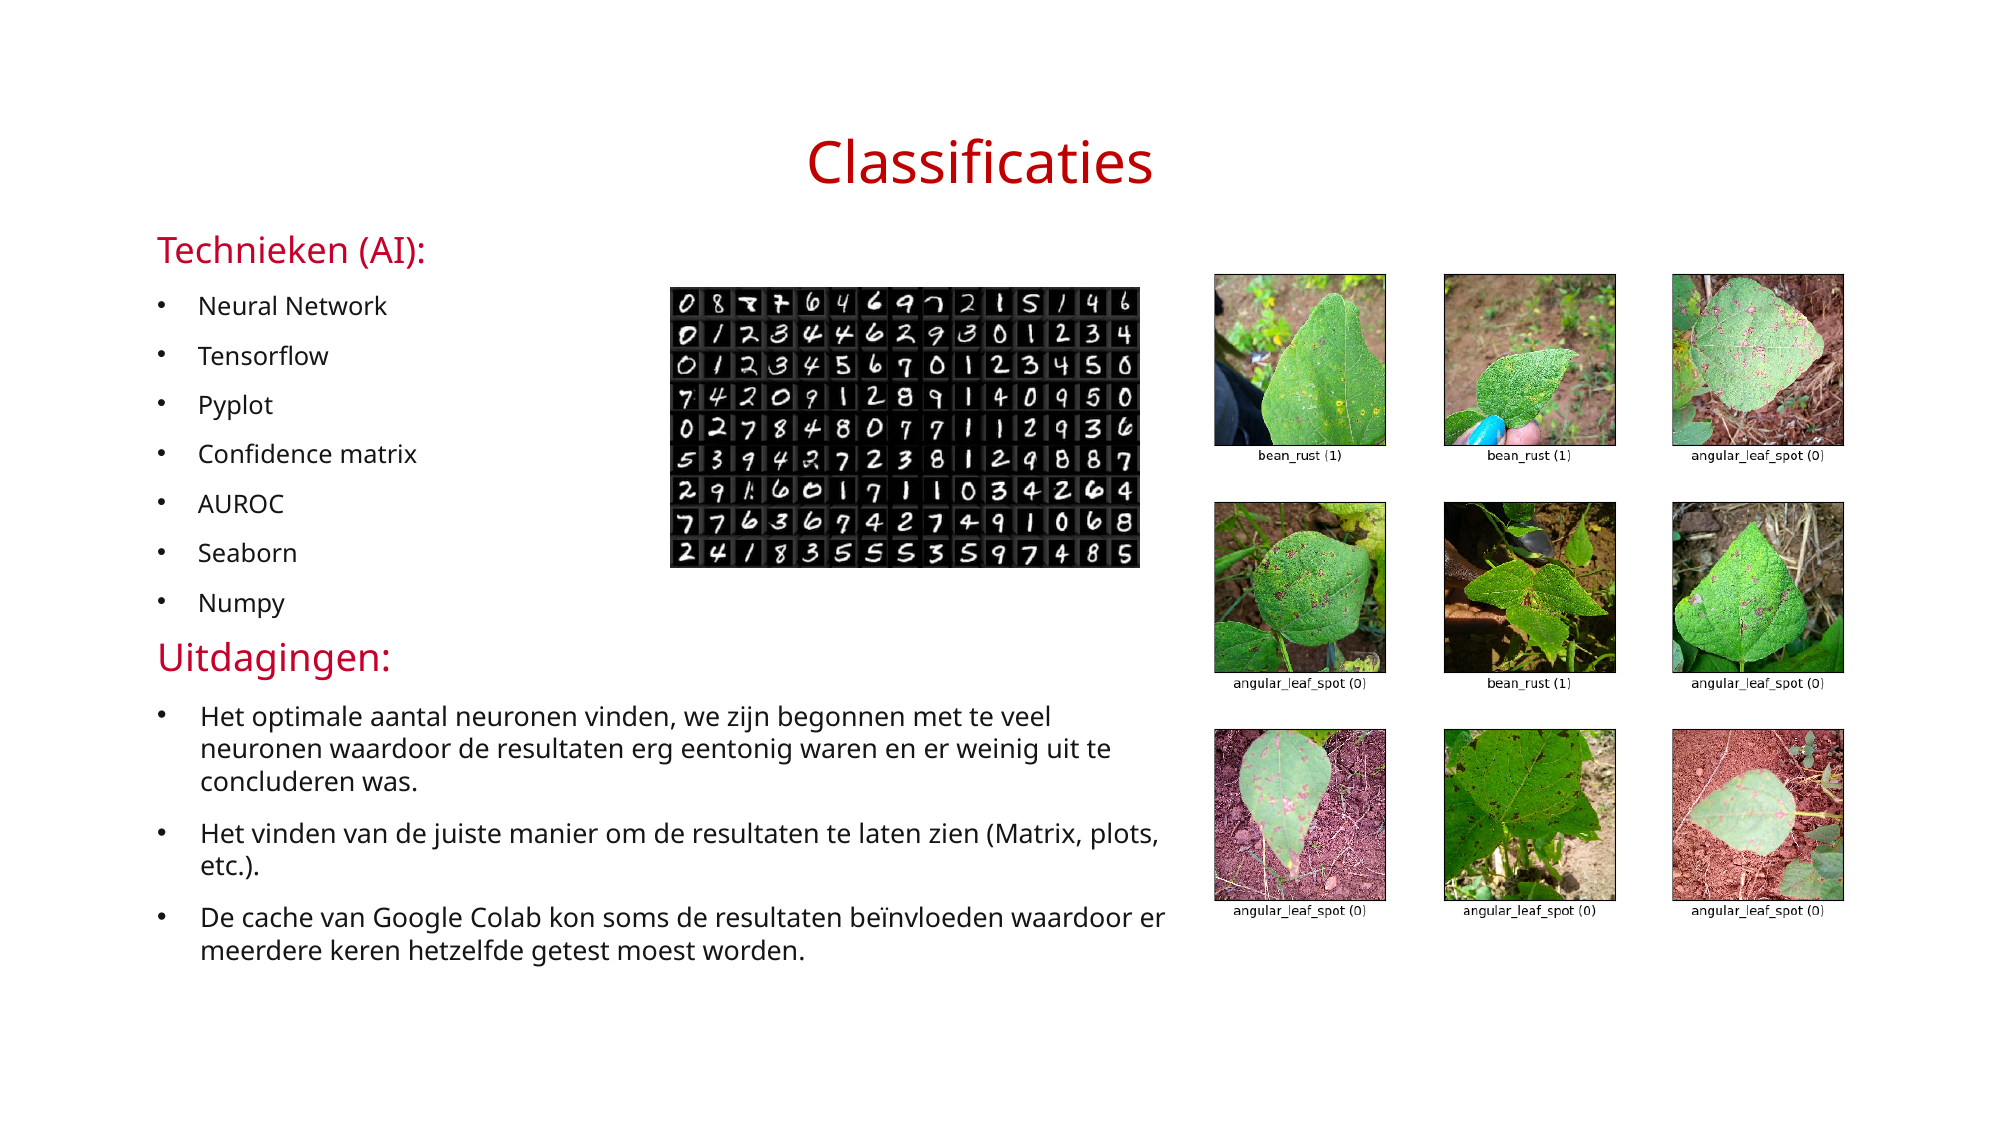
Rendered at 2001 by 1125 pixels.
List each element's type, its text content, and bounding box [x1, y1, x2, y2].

text_box Uitdagingen: Het optimale aantal neuronen vinden, we zijn begonnen met te veel neuronen waardoor de resultaten erg eentonig waren en er weinig uit te concluderen was. Het vinden van de juiste manier om de resultaten te laten zien (Matrix, plots, etc.). De cache van Google Colab kon soms de resultaten beïnvloeden waardoor er meerdere keren hetzelfde getest moest worden. [142, 626, 1185, 981]
picture [670, 287, 1140, 569]
picture [1197, 260, 1858, 939]
text_box Technieken (AI): Neural Network Tensorflow Pyplot Confidence matrix AUROC Seaborn Numpy [142, 220, 544, 626]
text_box Classificaties [576, 113, 1385, 211]
